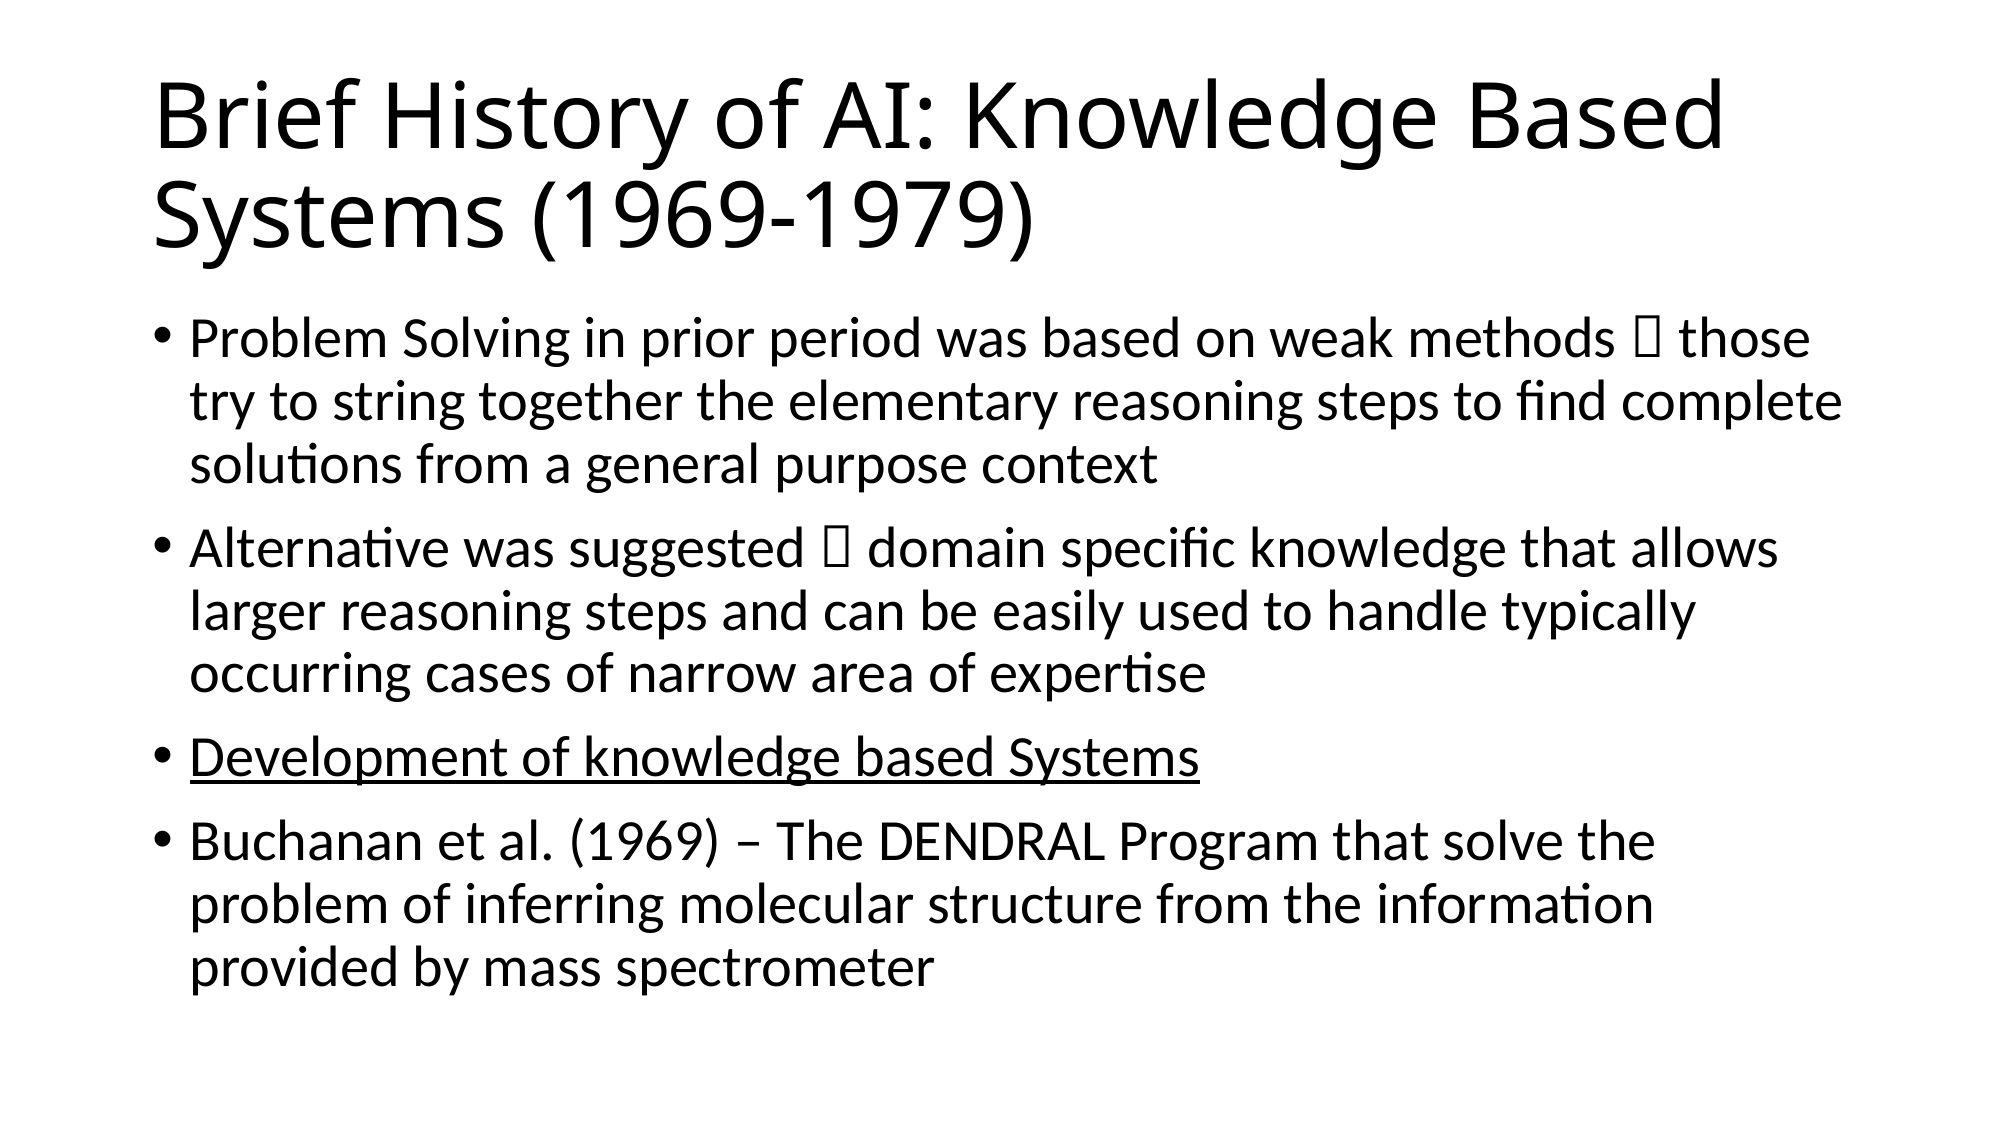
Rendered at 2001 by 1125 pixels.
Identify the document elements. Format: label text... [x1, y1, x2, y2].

list Problem Solving in prior period was based on weak methods  those try to string together the elementary reasoning steps to find complete solutions from a general purpose context Alternative was suggested  domain specific knowledge that allows larger reasoning steps and can be easily used to handle typically occurring cases of narrow area of expertise Development of knowledge based Systems Buchanan et al. (1969) – The DENDRAL Program that solve the problem of inferring molecular structure from the information provided by mass spectrometer [137, 299, 1863, 1014]
title Brief History of AI: Knowledge Based Systems (1969-1979) [137, 59, 1863, 278]
